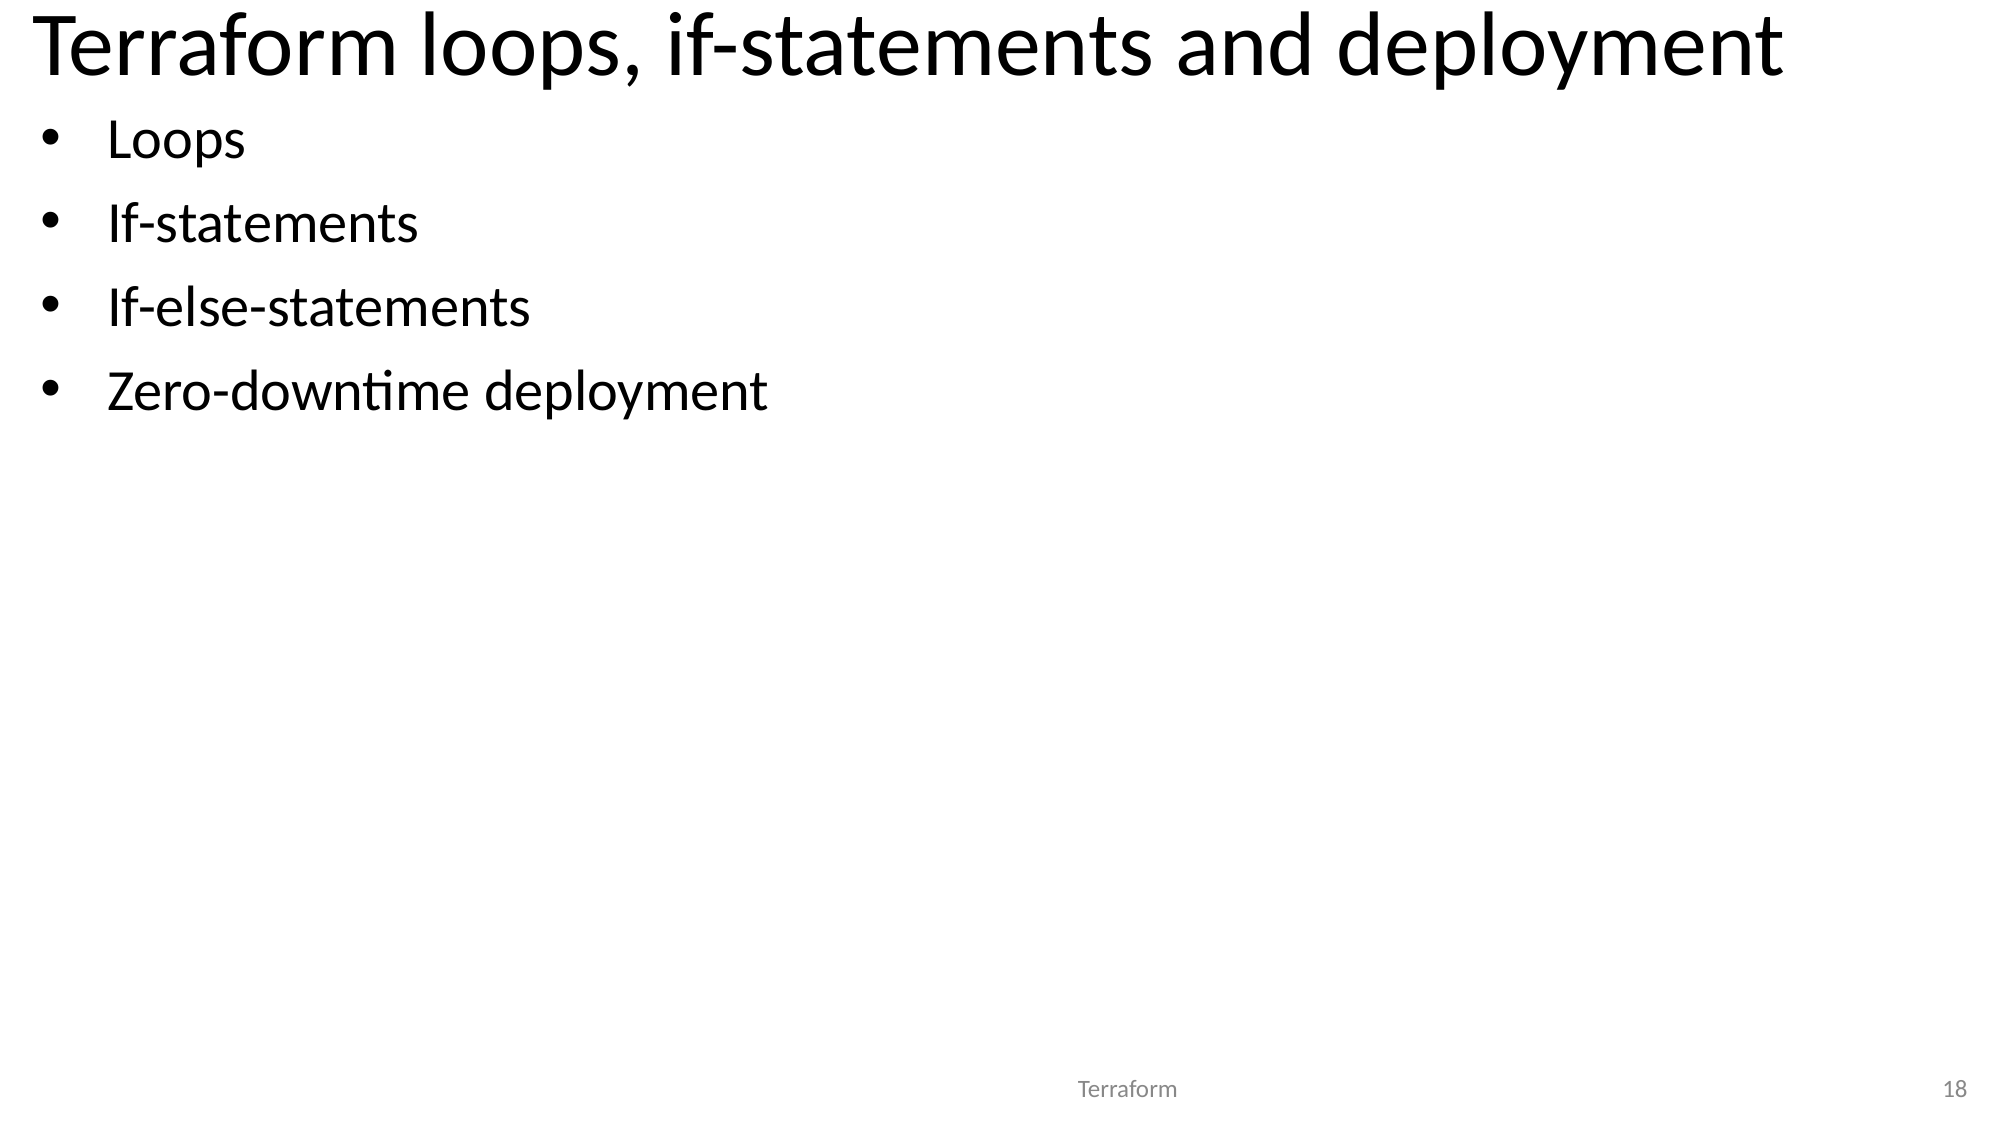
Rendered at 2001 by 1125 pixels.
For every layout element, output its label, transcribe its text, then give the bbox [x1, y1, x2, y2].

list Loops If-statements If-else-statements Zero-downtime deployment [17, 100, 1983, 1042]
title Terraform loops, if-statements and deployment [17, 4, 1983, 87]
footer Terraform [454, 1057, 1803, 1117]
slide_number 18 [1877, 1057, 1983, 1117]
